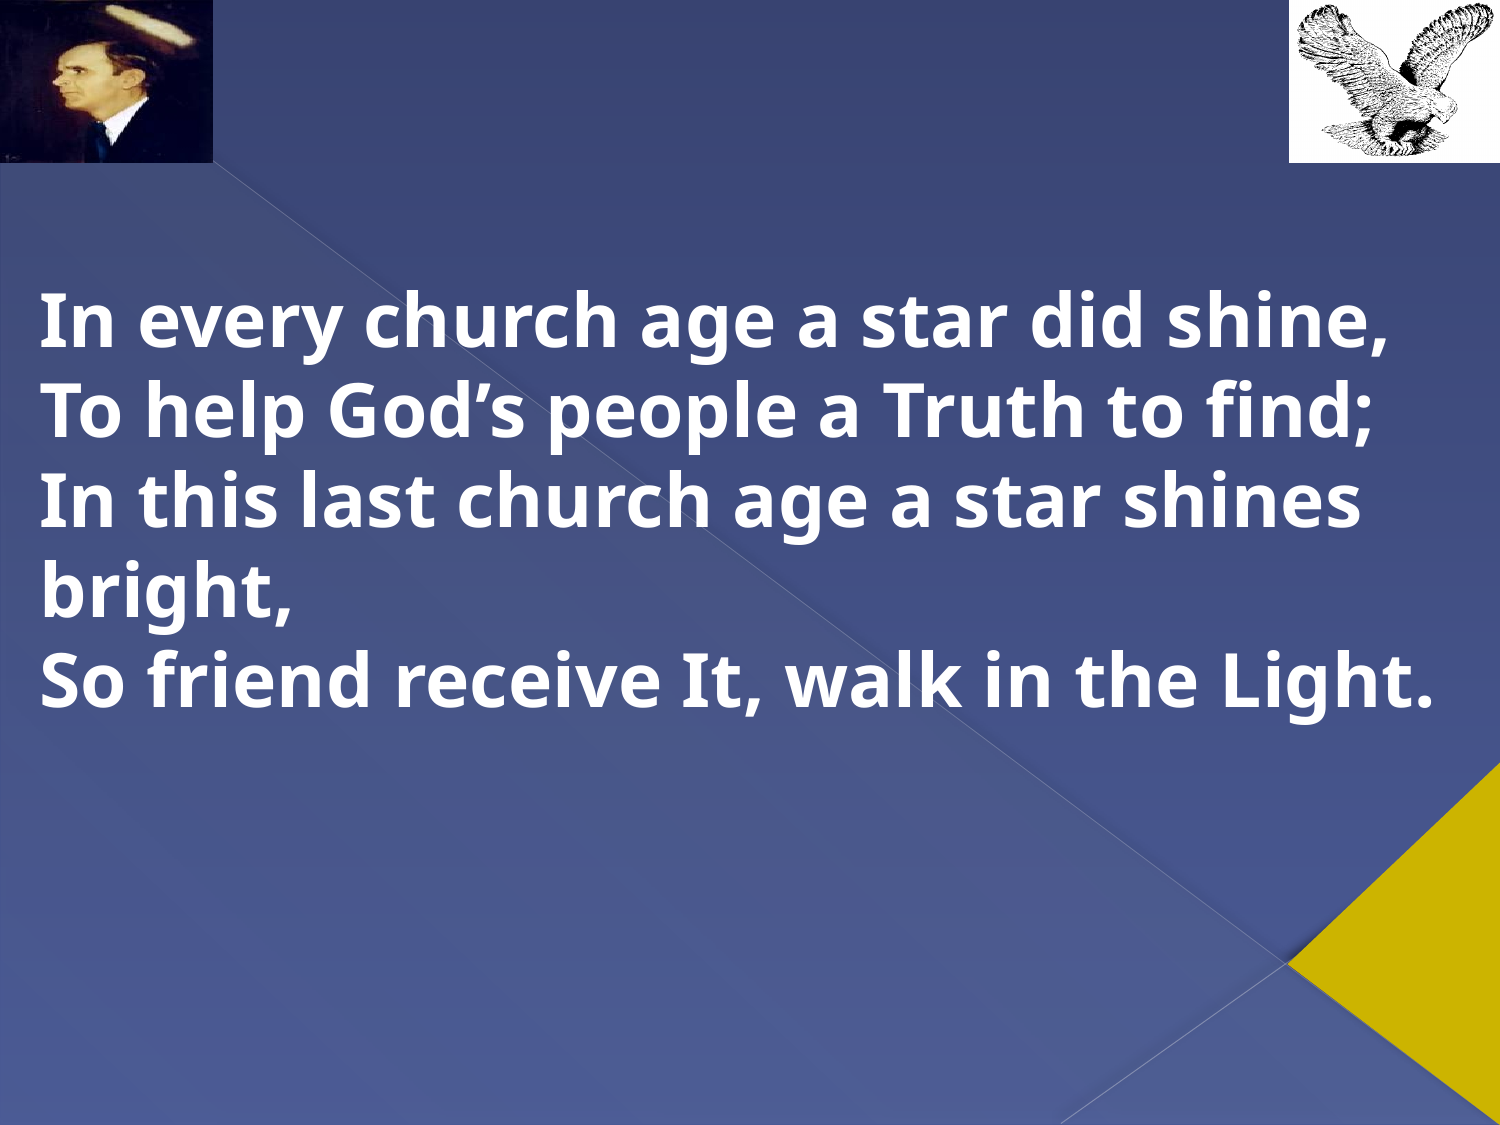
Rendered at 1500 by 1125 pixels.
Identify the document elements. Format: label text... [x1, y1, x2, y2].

text_box [1285, 760, 1500, 1125]
picture [1288, 0, 1500, 163]
text_box In every church age a star did shine, To help God’s people a Truth to find; In this last church age a star shines bright, So friend receive It, walk in the Light. [24, 174, 1500, 730]
picture [0, 0, 213, 163]
